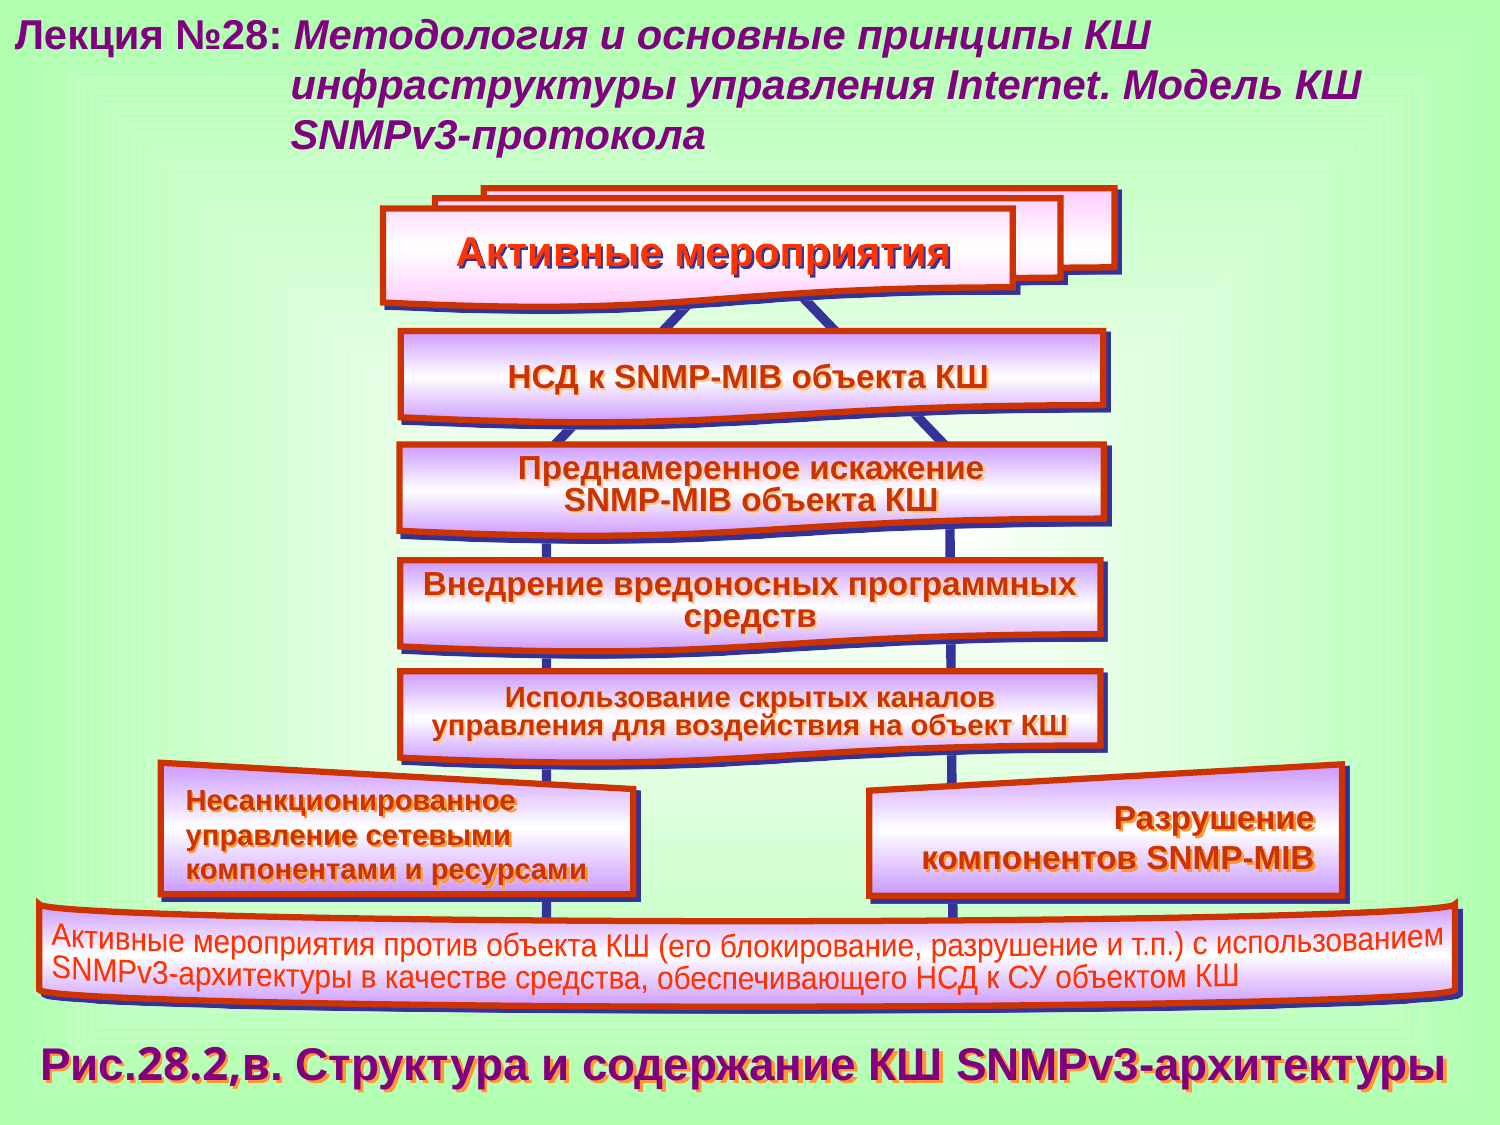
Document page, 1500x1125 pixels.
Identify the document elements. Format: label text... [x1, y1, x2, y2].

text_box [38, 188, 1455, 1007]
text_box Рис.28.2,в. Структура и содержание КШ SNMPv3-архитектуры [0, 1043, 1500, 1091]
text_box Лекция №28: Методология и основные принципы КШ инфраструктуры управления Internet. Модель КШ SNMPv3-протокола [0, 0, 1500, 165]
